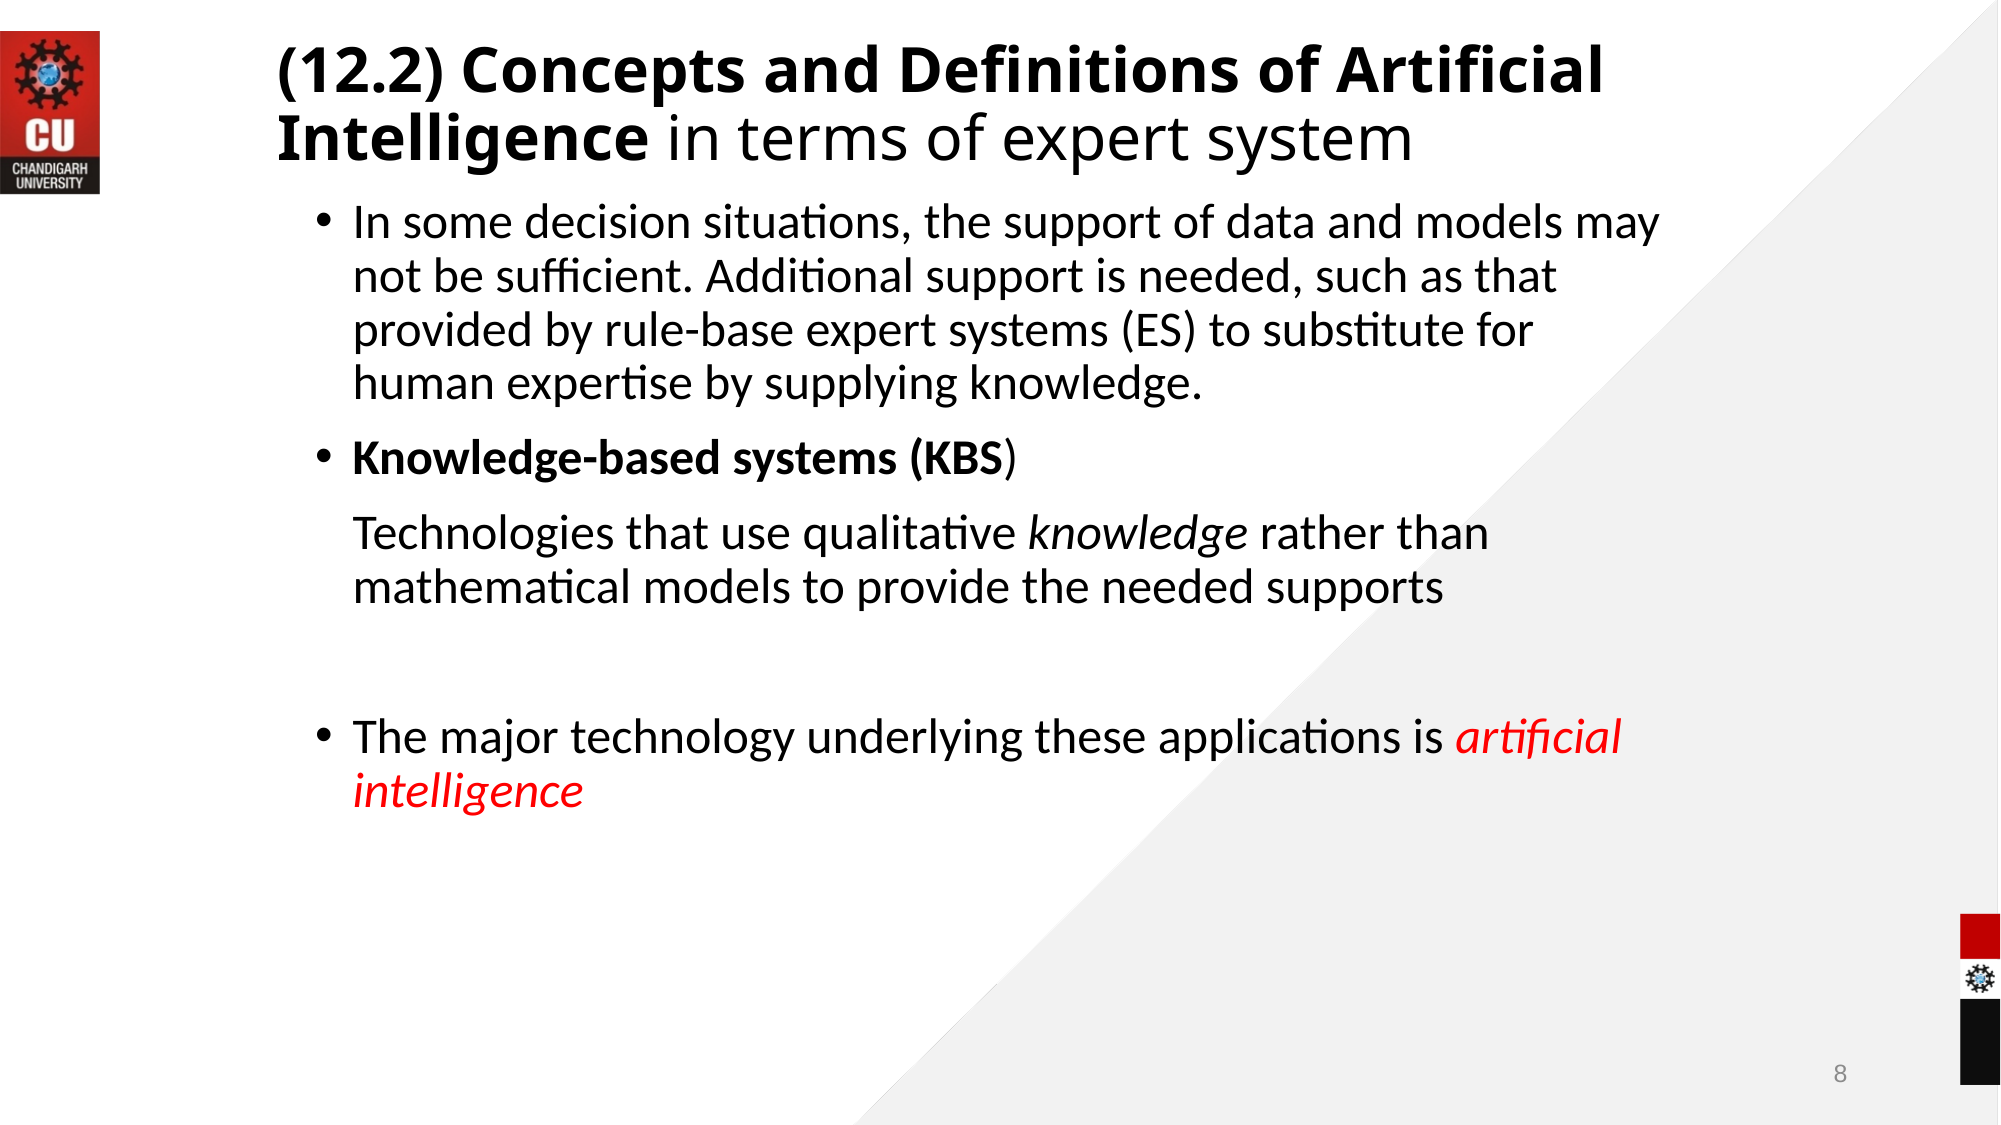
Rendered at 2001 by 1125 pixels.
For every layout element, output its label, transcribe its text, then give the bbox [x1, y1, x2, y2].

slide_number 8 [1412, 1042, 1863, 1103]
title (12.2) Concepts and Definitions of Artificial Intelligence in terms of expert system [262, 12, 1738, 200]
list In some decision situations, the support of data and models may not be sufficient. Additional support is needed, such as that provided by rule-base expert systems (ES) to substitute for human expertise by supplying knowledge. Knowledge-based systems (KBS) Technologies that use qualitative knowledge rather than mathematical models to provide the needed supports The major technology underlying these applications is artificial intelligence [300, 187, 1700, 1050]
picture [0, 0, 2001, 1125]
